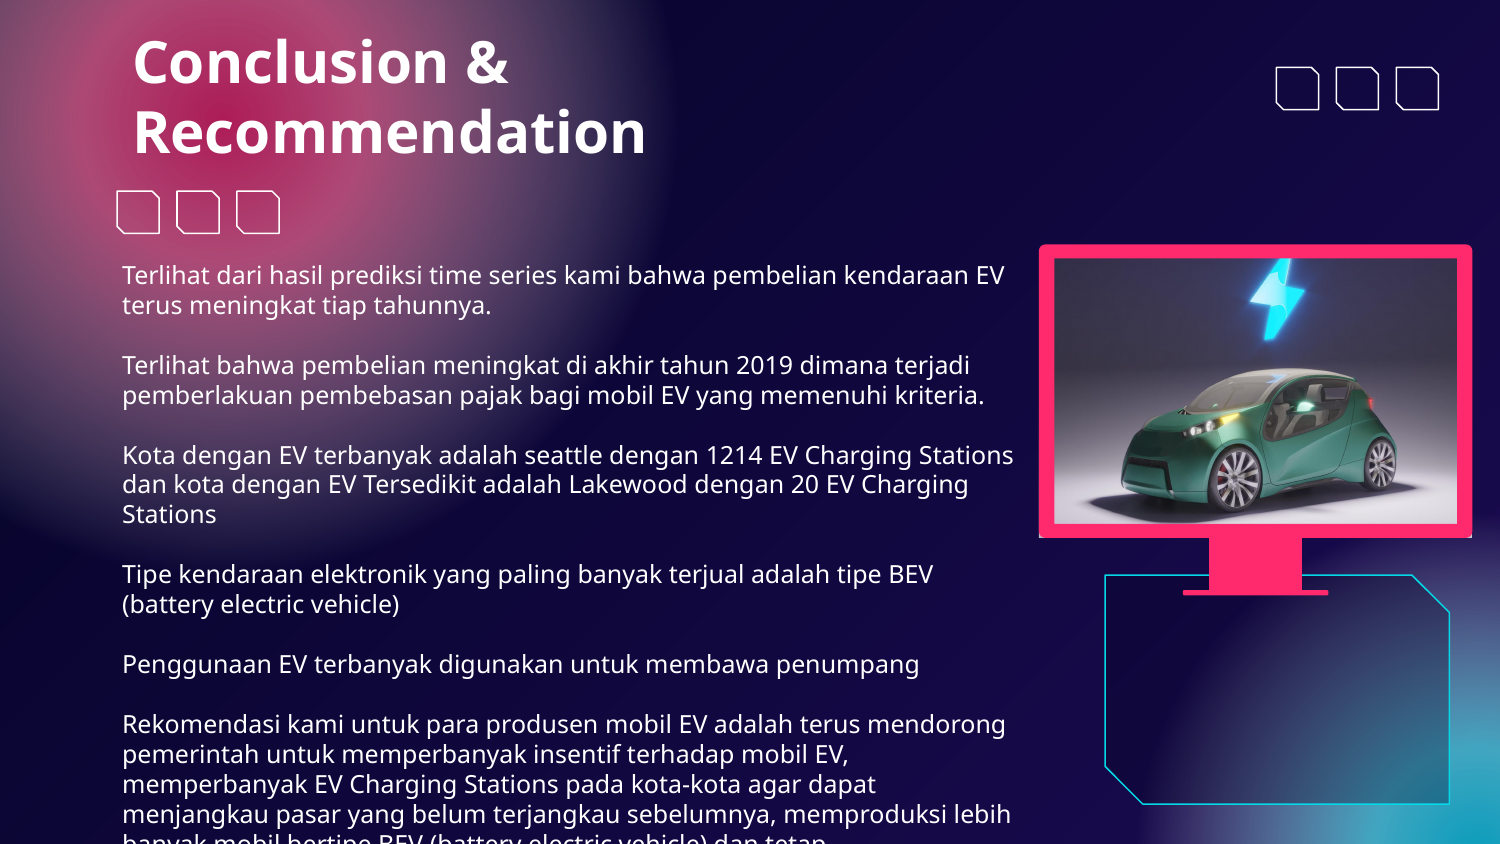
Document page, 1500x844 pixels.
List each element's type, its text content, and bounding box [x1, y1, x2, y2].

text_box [116, 190, 280, 234]
text_box [1105, 604, 1450, 805]
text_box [1038, 244, 1473, 596]
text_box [1276, 67, 1439, 110]
title Conclusion & Recommendation [117, 13, 941, 180]
subtitle Terlihat dari hasil prediksi time series kami bahwa pembelian kendaraan EV terus meningkat tiap tahunnya. Terlihat bahwa pembelian meningkat di akhir tahun 2019 dimana terjadi pemberlakuan pembebasan pajak bagi mobil EV yang memenuhi kriteria. Kota dengan EV terbanyak adalah seattle dengan 1214 EV Charging Stations dan kota dengan EV Tersedikit adalah Lakewood dengan 20 EV Charging Stations Tipe kendaraan elektronik yang paling banyak terjual adalah tipe BEV (battery electric vehicle) Penggunaan EV terbanyak digunakan untuk membawa penumpang Rekomendasi kami untuk para produsen mobil EV adalah terus mendorong pemerintah untuk memperbanyak insentif terhadap mobil EV, memperbanyak EV Charging Stations pada kota-kota agar dapat menjangkau pasar yang belum terjangkau sebelumnya, memproduksi lebih banyak mobil bertipe BEV (battery electric vehicle) dan tetap mempertahankan produksi mobil dengan tujuan membawa penumpang [107, 244, 1039, 782]
